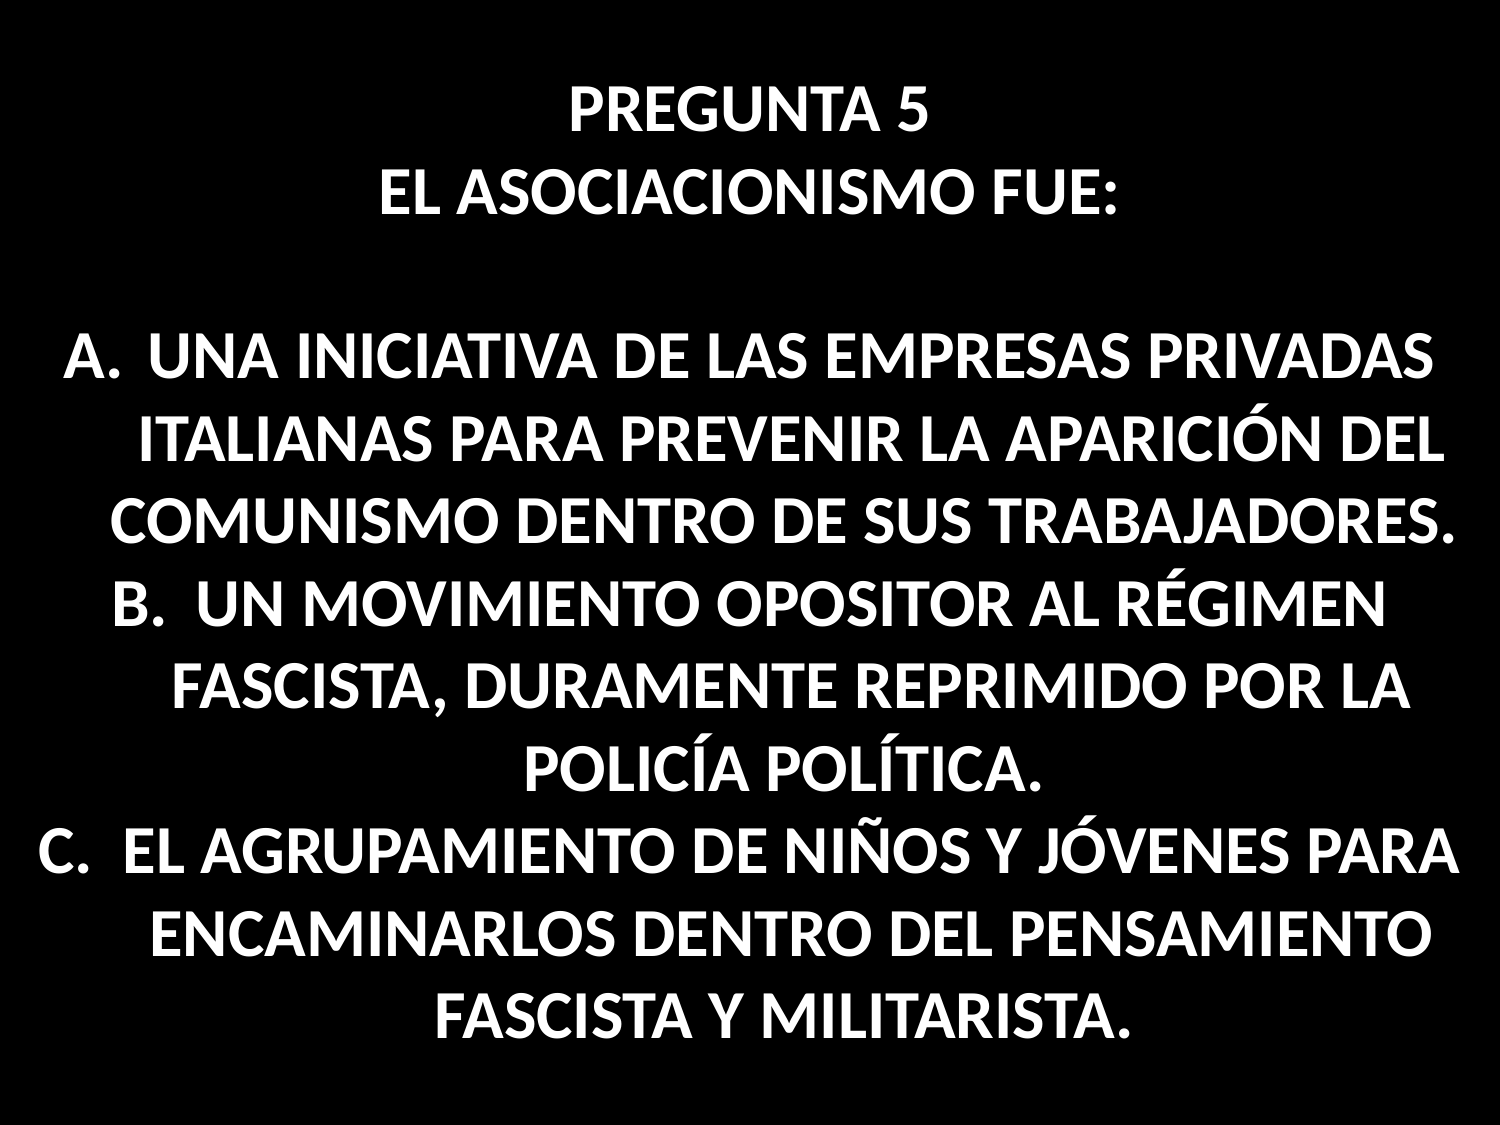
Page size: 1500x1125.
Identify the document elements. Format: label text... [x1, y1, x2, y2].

text_box PREGUNTA 5 EL ASOCIACIONISMO FUE: UNA INICIATIVA DE LAS EMPRESAS PRIVADAS ITALIANAS PARA PREVENIR LA APARICIÓN DEL COMUNISMO DENTRO DE SUS TRABAJADORES. UN MOVIMIENTO OPOSITOR AL RÉGIMEN FASCISTA, DURAMENTE REPRIMIDO POR LA POLICÍA POLÍTICA. EL AGRUPAMIENTO DE NIÑOS Y JÓVENES PARA ENCAMINARLOS DENTRO DEL PENSAMIENTO FASCISTA Y MILITARISTA. [0, 55, 1500, 1060]
